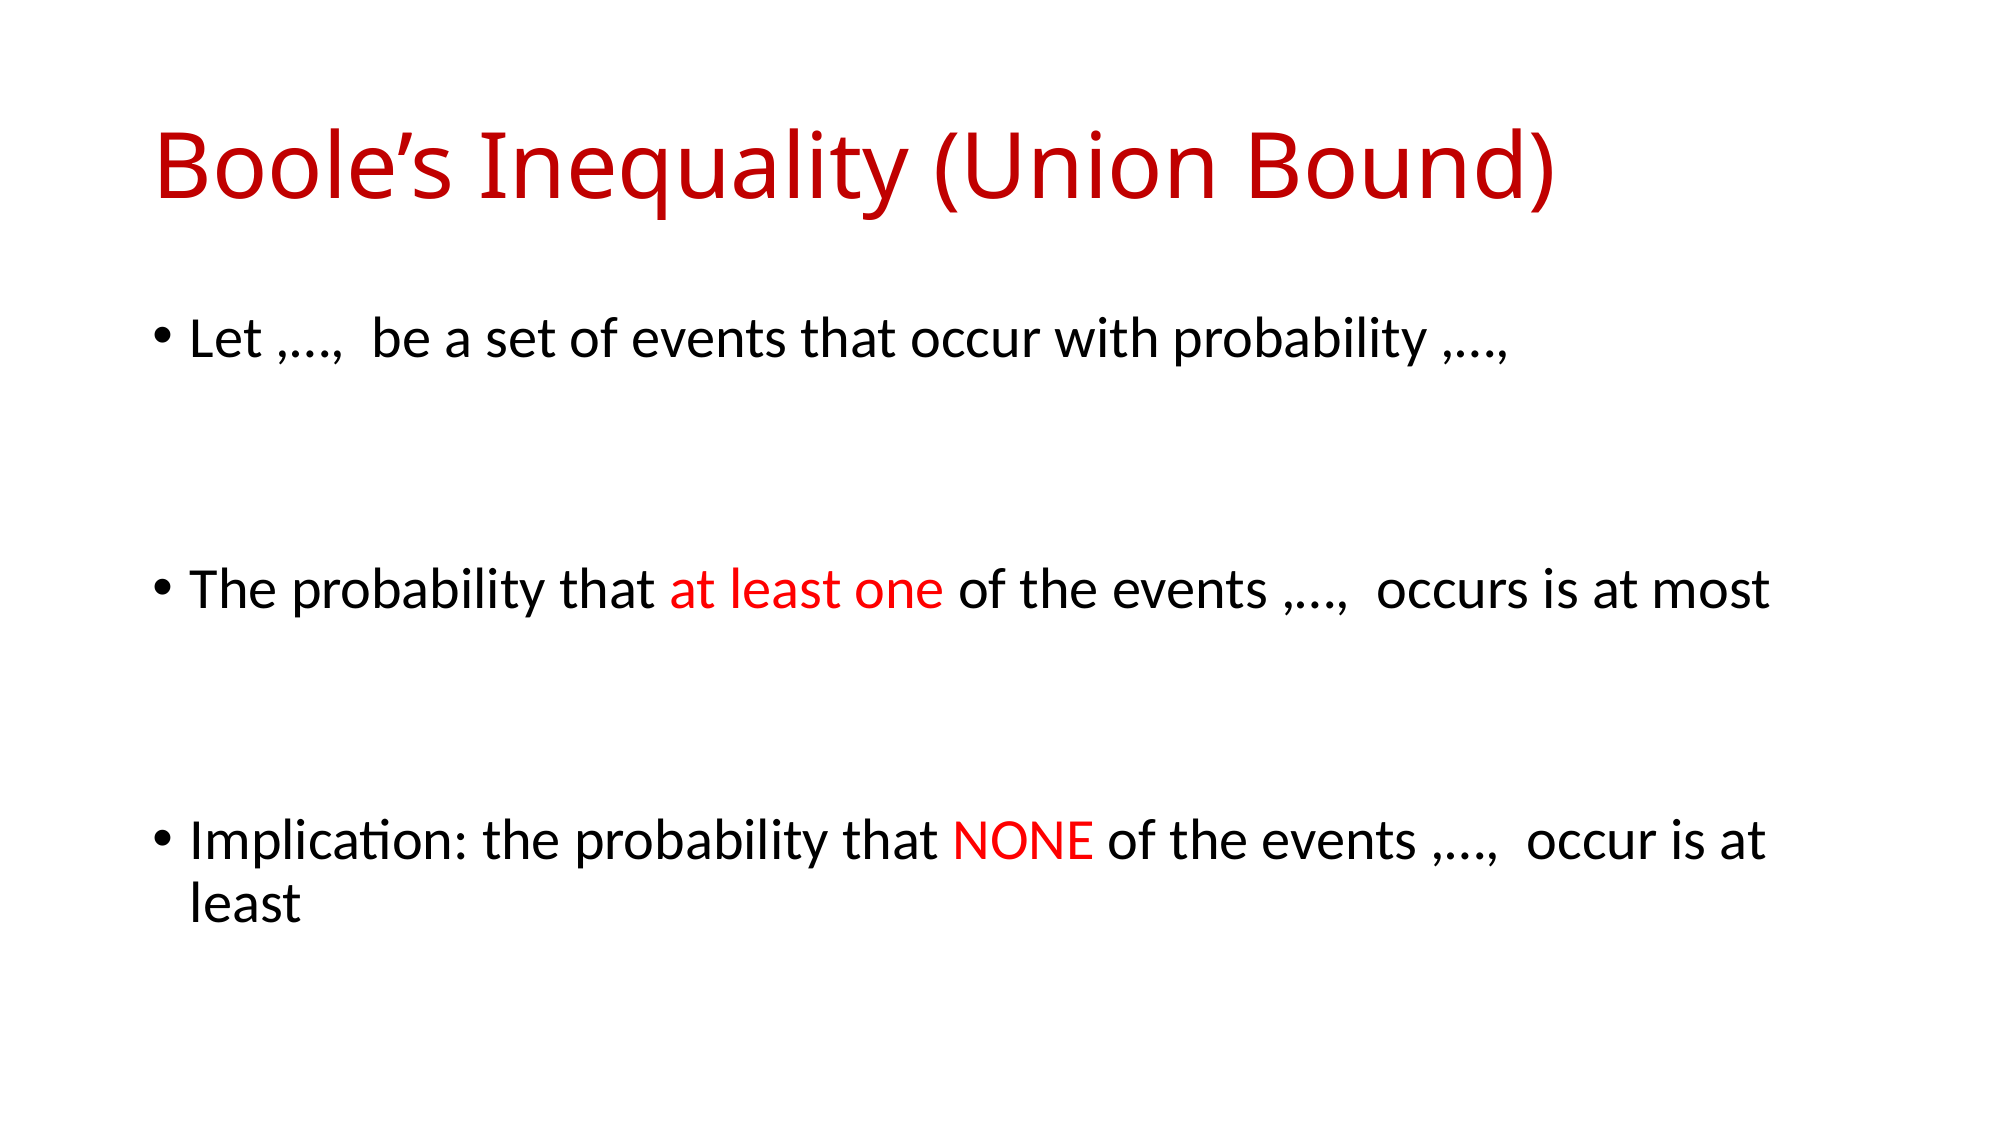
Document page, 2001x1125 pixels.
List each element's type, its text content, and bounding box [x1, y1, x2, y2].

title Boole’s Inequality (Union Bound) [137, 59, 1863, 278]
